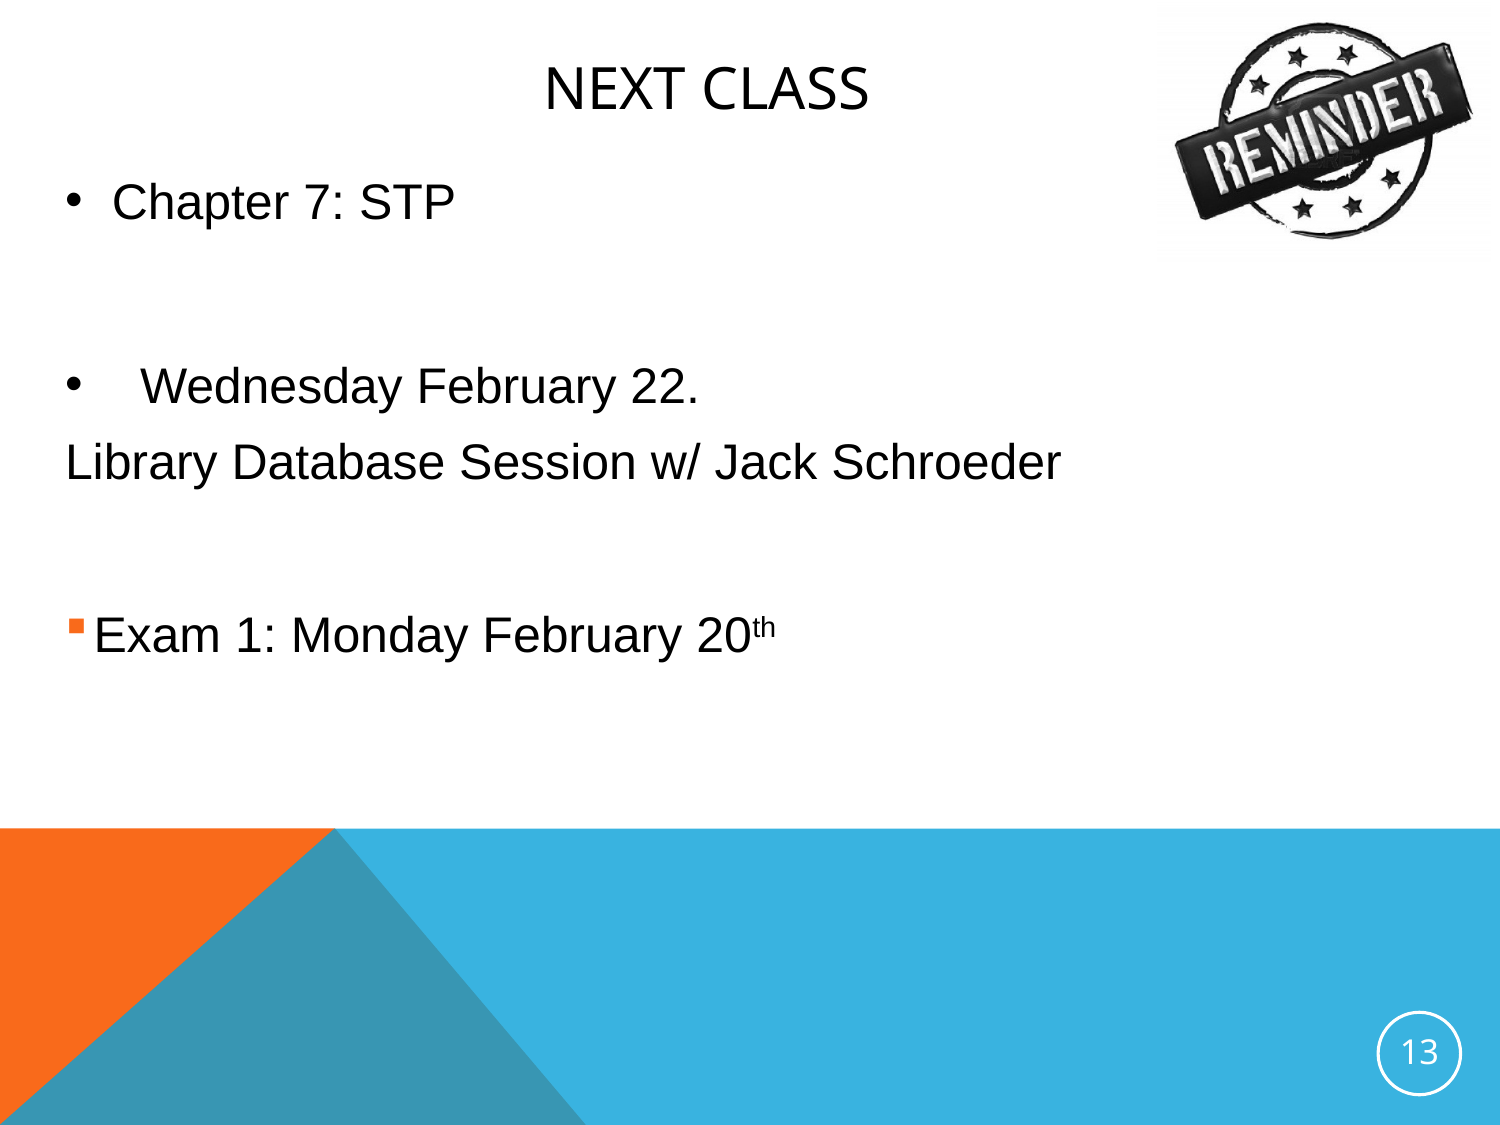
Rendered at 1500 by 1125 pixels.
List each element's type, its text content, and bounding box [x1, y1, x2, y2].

slide_number 13 [1376, 1010, 1463, 1097]
title Next Class [89, 41, 1151, 132]
picture [1156, 0, 1491, 263]
list Chapter 7: STP Wednesday February 22. Library Database Session w/ Jack Schroeder Exam 1: Monday February 20th [50, 132, 1425, 900]
